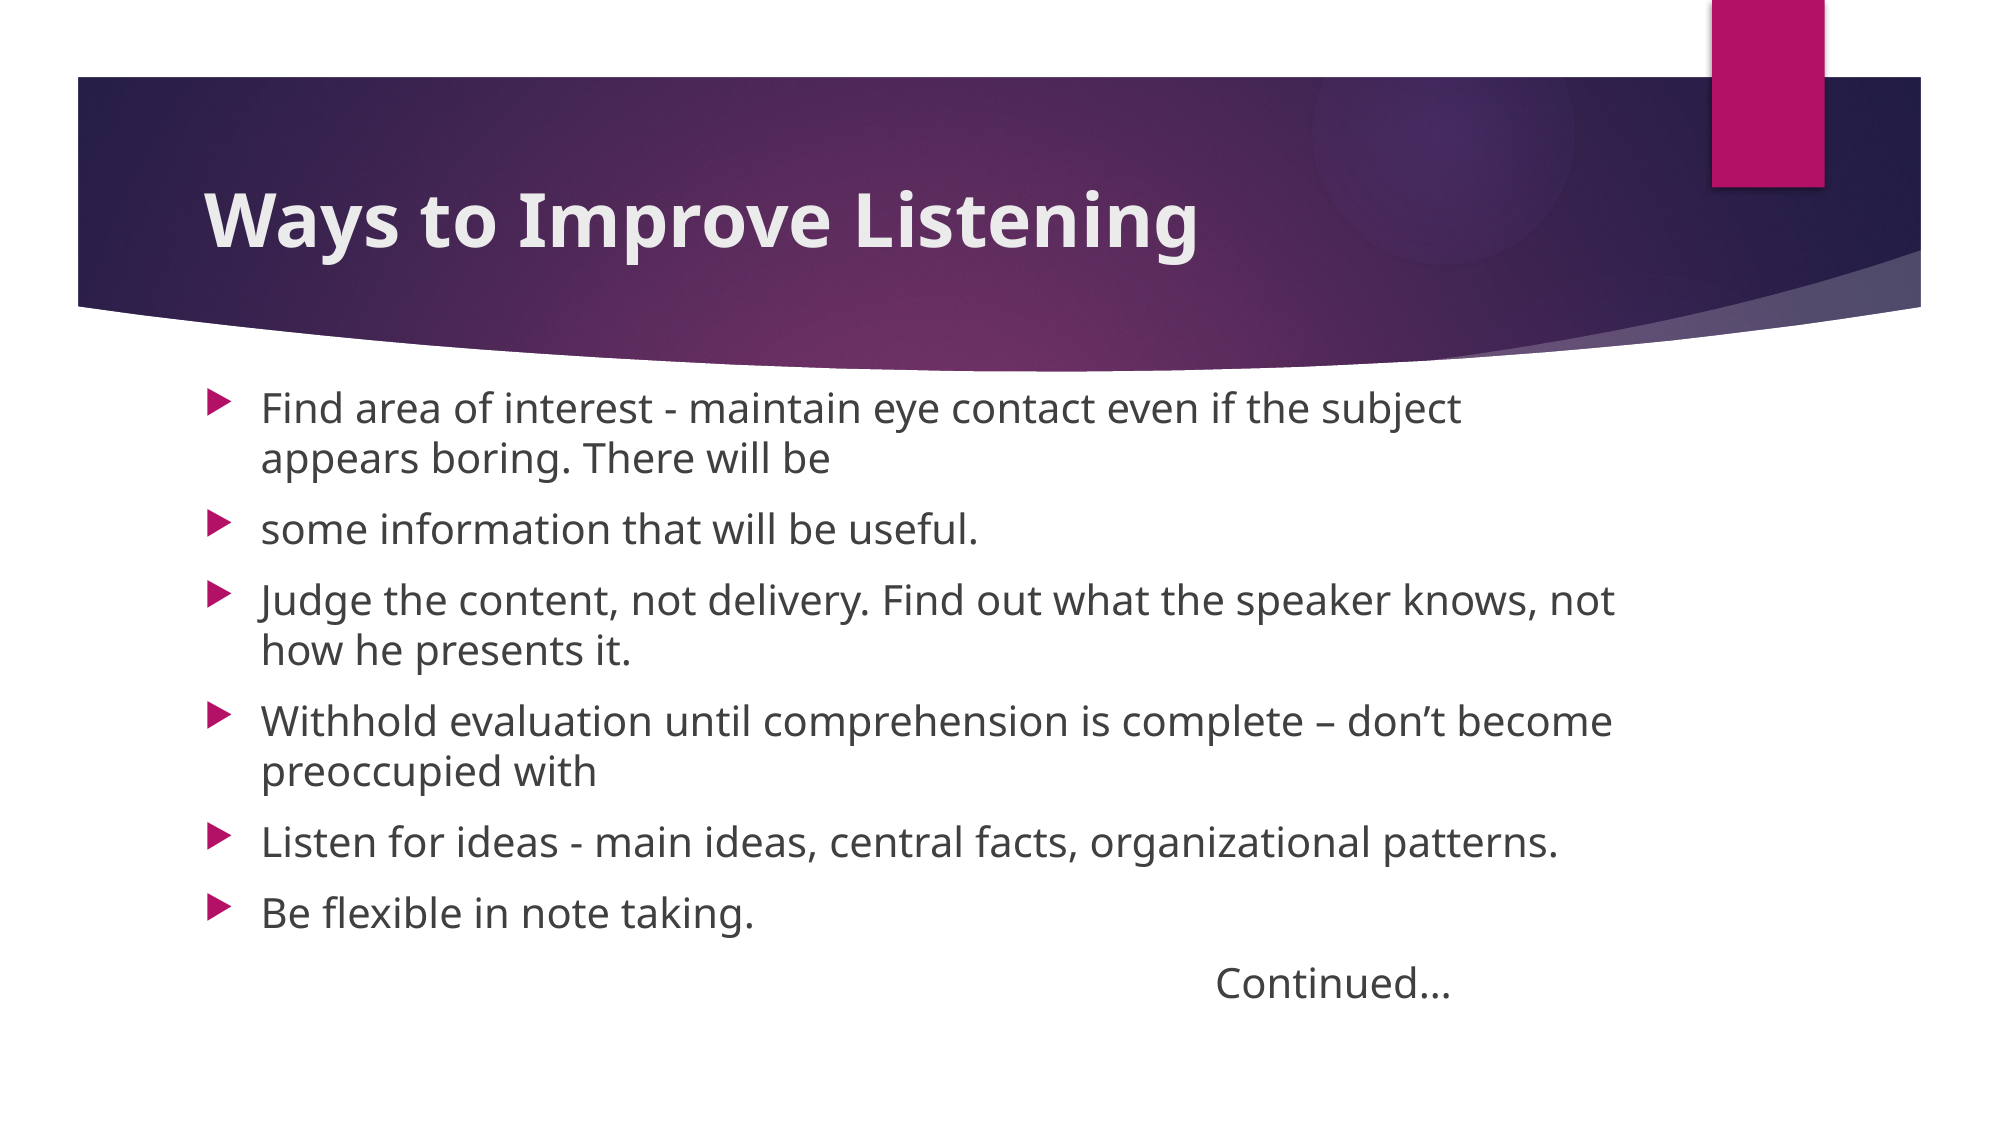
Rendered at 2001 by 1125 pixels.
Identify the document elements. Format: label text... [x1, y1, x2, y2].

list Find area of interest - maintain eye contact even if the subject appears boring. There will be some information that will be useful. Judge the content, not delivery. Find out what the speaker knows, not how he presents it. Withhold evaluation until comprehension is complete – don’t become preoccupied with Listen for ideas - main ideas, central facts, organizational patterns. Be flexible in note taking. Continued… [189, 373, 1638, 1076]
title Ways to Improve Listening [189, 159, 1627, 276]
